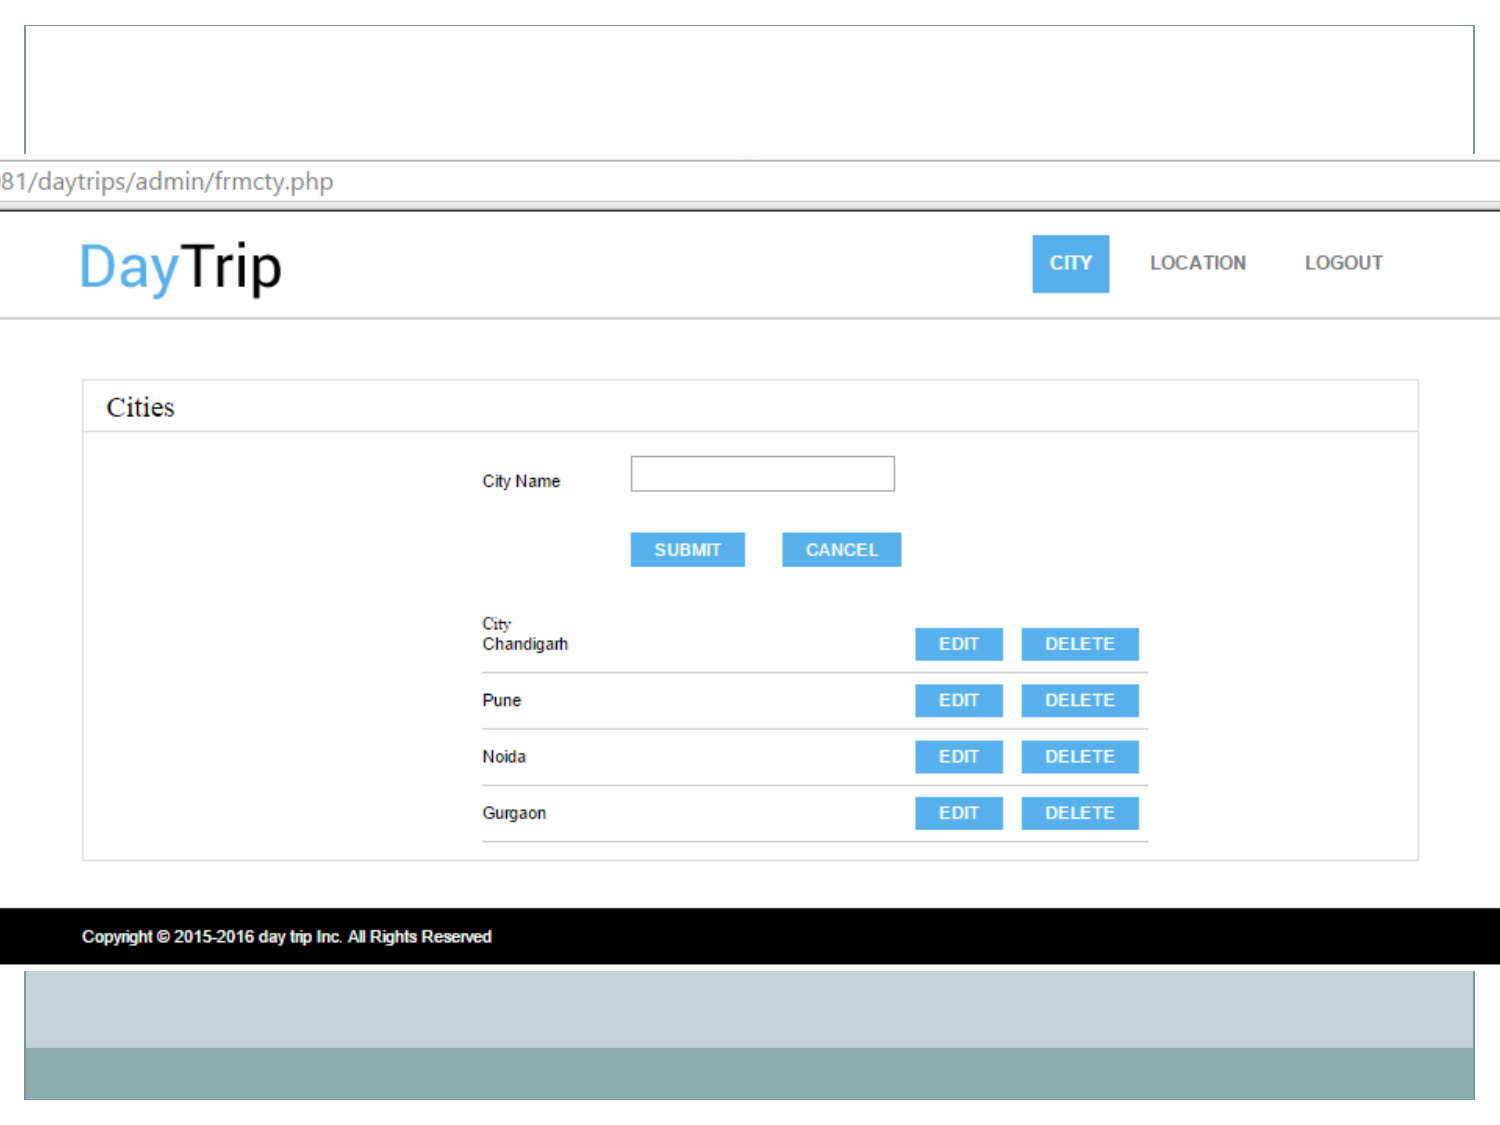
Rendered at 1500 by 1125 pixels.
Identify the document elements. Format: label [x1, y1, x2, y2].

picture [0, 154, 1500, 971]
